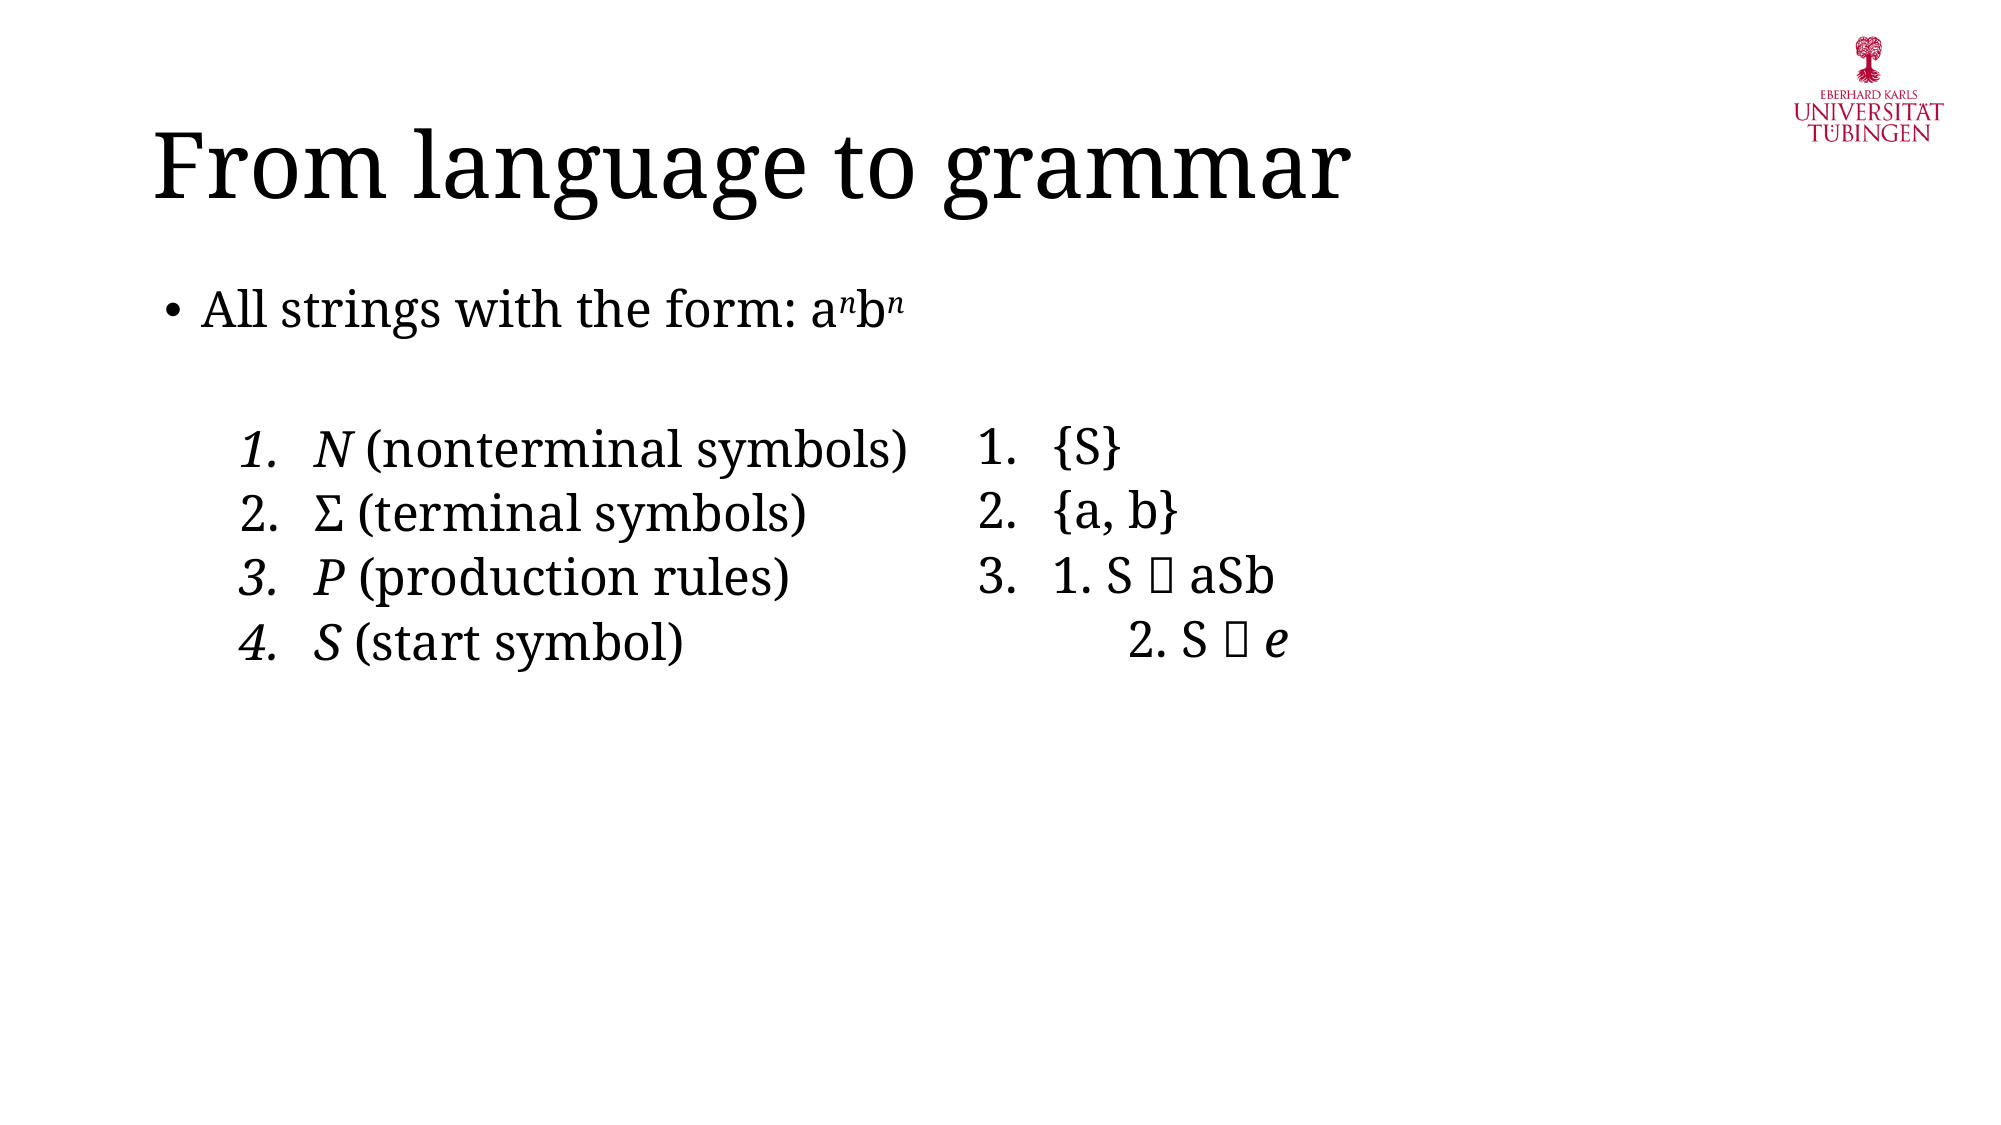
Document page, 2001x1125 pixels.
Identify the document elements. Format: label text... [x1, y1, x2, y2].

text_box All strings with the form: anbn N (nonterminal symbols) Σ (terminal symbols) P (production rules) S (start symbol) [149, 277, 1822, 935]
title From language to grammar [137, 59, 1863, 278]
text_box {S} {a, b} 1. S  aSb 2. S  e [887, 413, 1791, 890]
picture [1790, 33, 1947, 145]
